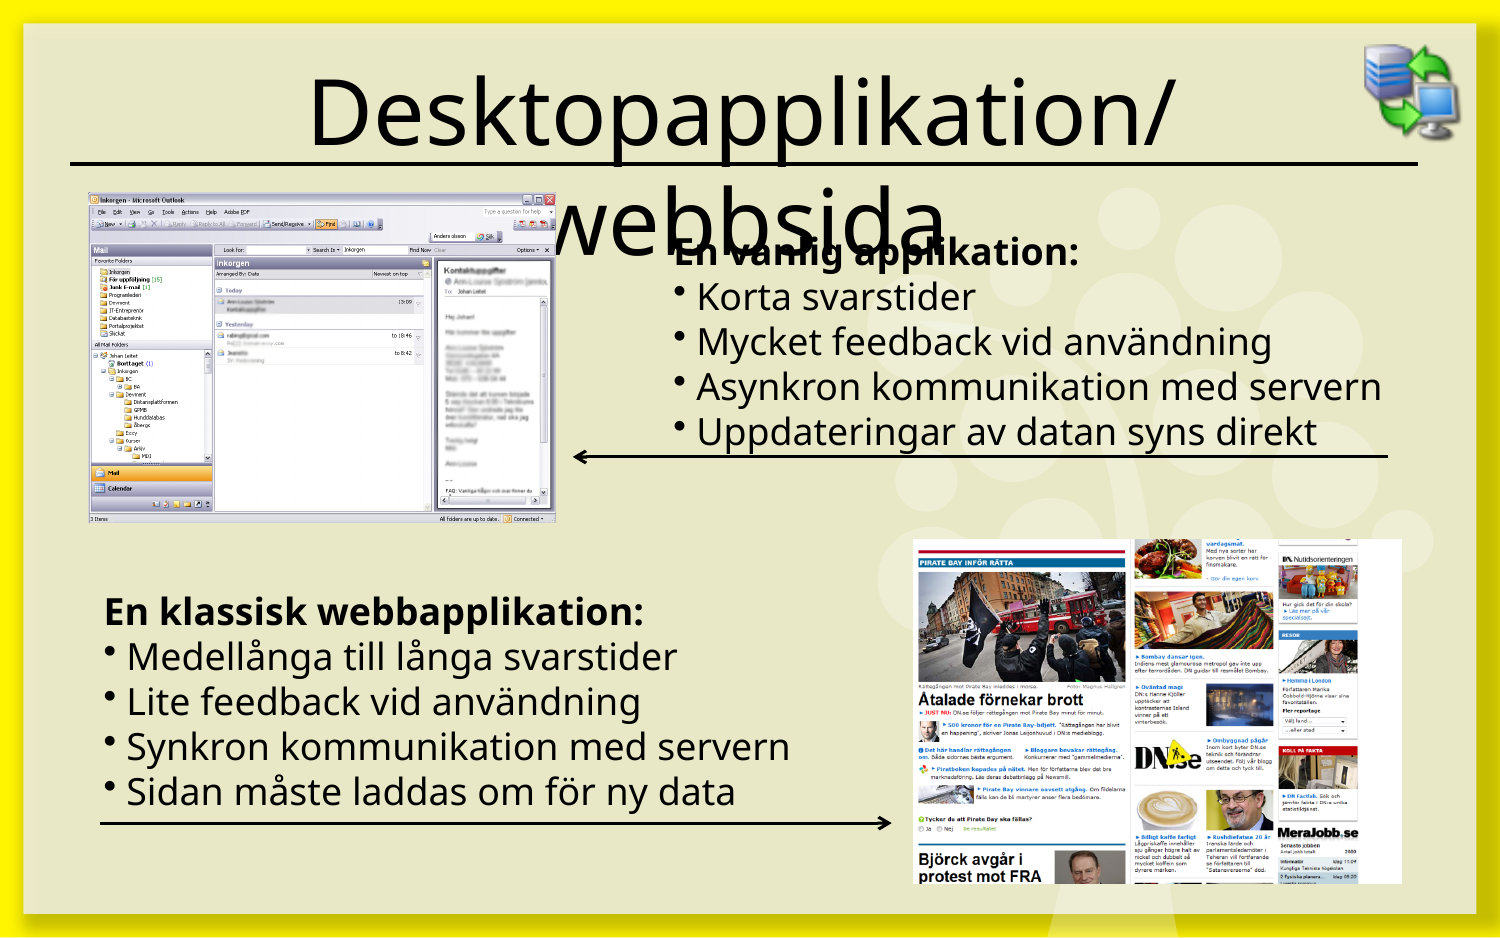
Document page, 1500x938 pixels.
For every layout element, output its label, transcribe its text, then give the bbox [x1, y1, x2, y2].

text_box En vanlig applikation: Korta svarstider Mycket feedback vid användning Asynkron kommunikation med servern Uppdateringar av datan syns direkt [658, 220, 1398, 461]
picture [1362, 43, 1465, 146]
text_box En klassisk webbapplikation: Medellånga till långa svarstider Lite feedback vid användning Synkron kommunikation med servern Sidan måste laddas om för ny data [88, 580, 807, 821]
title Desktopapplikation/webbsida [105, 46, 1381, 174]
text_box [88, 192, 557, 523]
picture [912, 539, 1402, 885]
